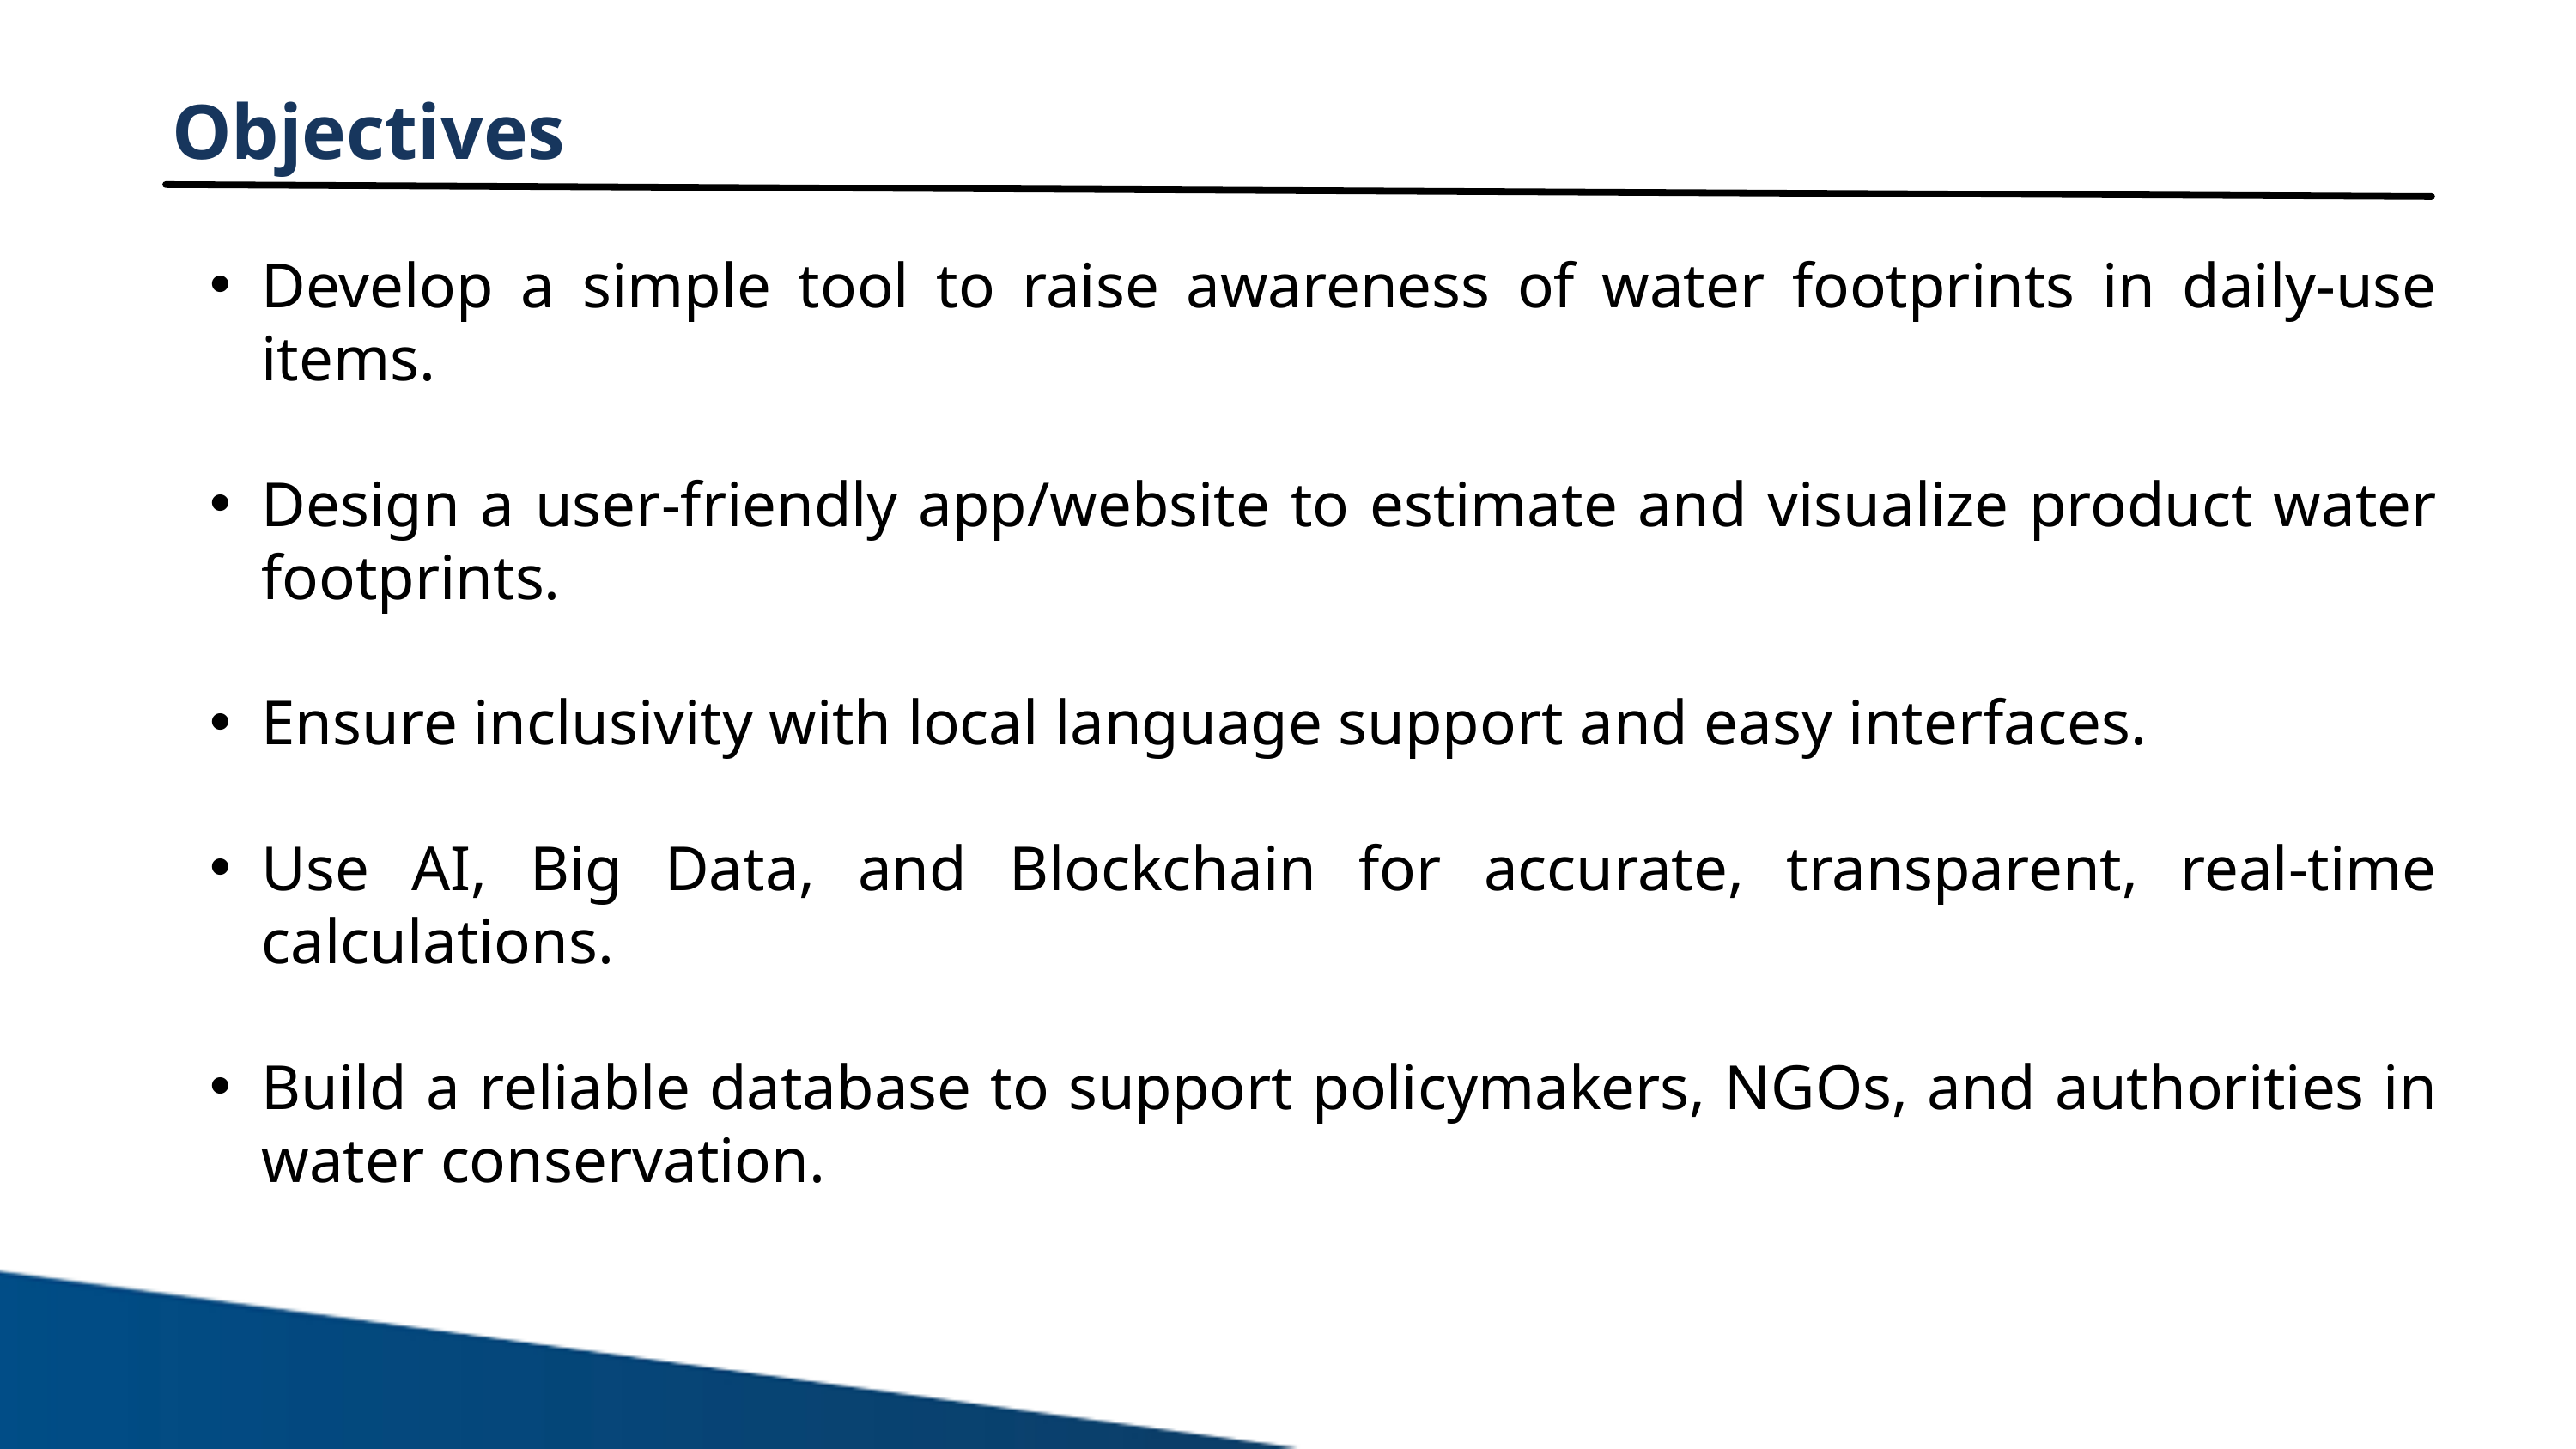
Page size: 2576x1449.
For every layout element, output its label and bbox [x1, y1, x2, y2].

text_box [0, 1264, 2576, 1449]
text_box [171, 58, 2427, 161]
text_box [158, 282, 2439, 1167]
